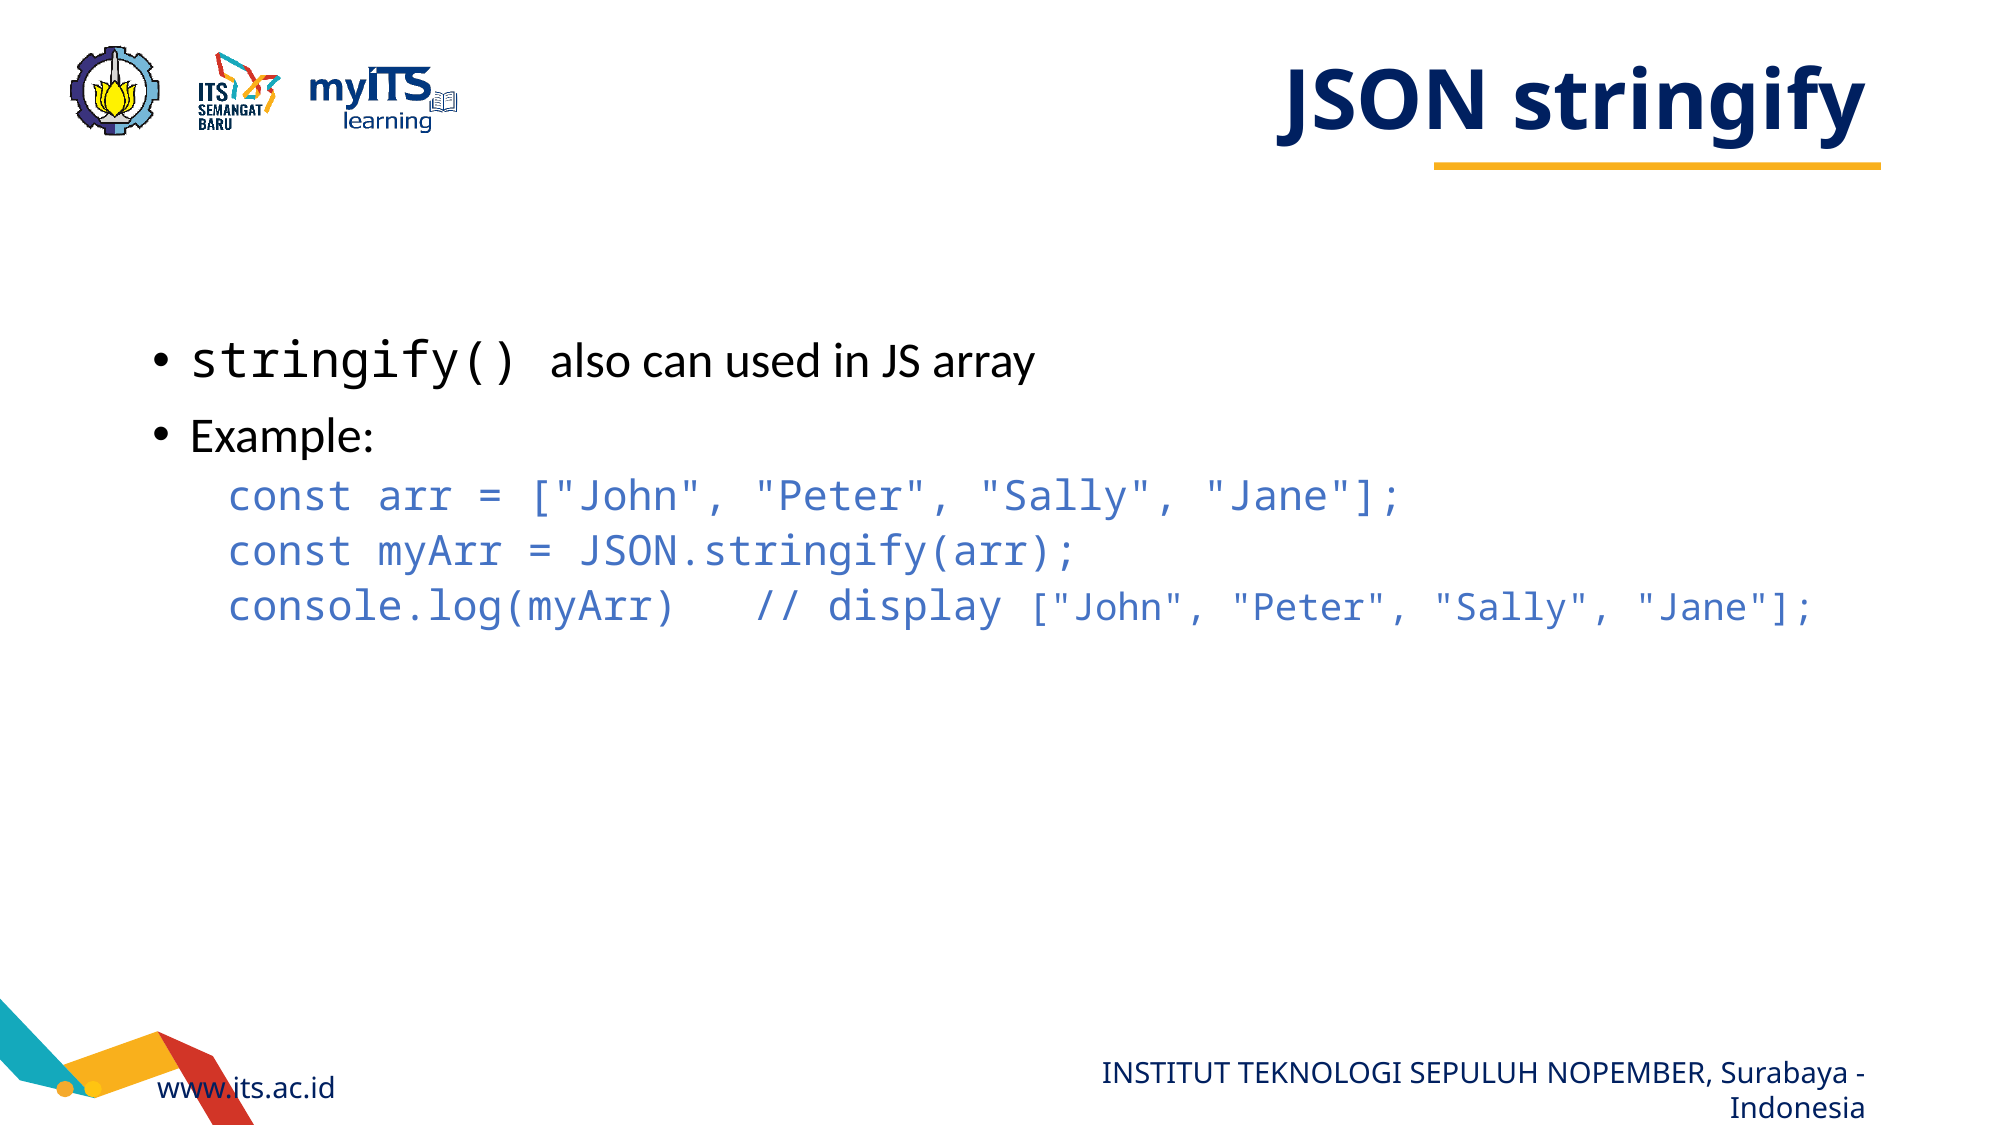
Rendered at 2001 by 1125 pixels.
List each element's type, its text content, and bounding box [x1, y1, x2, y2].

list stringify() also can used in JS array Example: const arr = ["John", "Peter", "Sally", "Jane"]; const myArr = JSON.stringify(arr); console.log(myArr) // display ["John", "Peter", "Sally", "Jane"]; [137, 327, 1900, 1014]
text_box INSTITUT TEKNOLOGI SEPULUH NOPEMBER, Surabaya - Indonesia [944, 1046, 1881, 1125]
text_box JSON stringify [481, 17, 1881, 156]
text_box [56, 1080, 102, 1098]
picture [0, 1019, 275, 1125]
picture [188, 39, 482, 150]
text_box www.its.ac.id [275, 1061, 785, 1112]
picture [69, 45, 160, 136]
text_box [1433, 161, 1882, 171]
